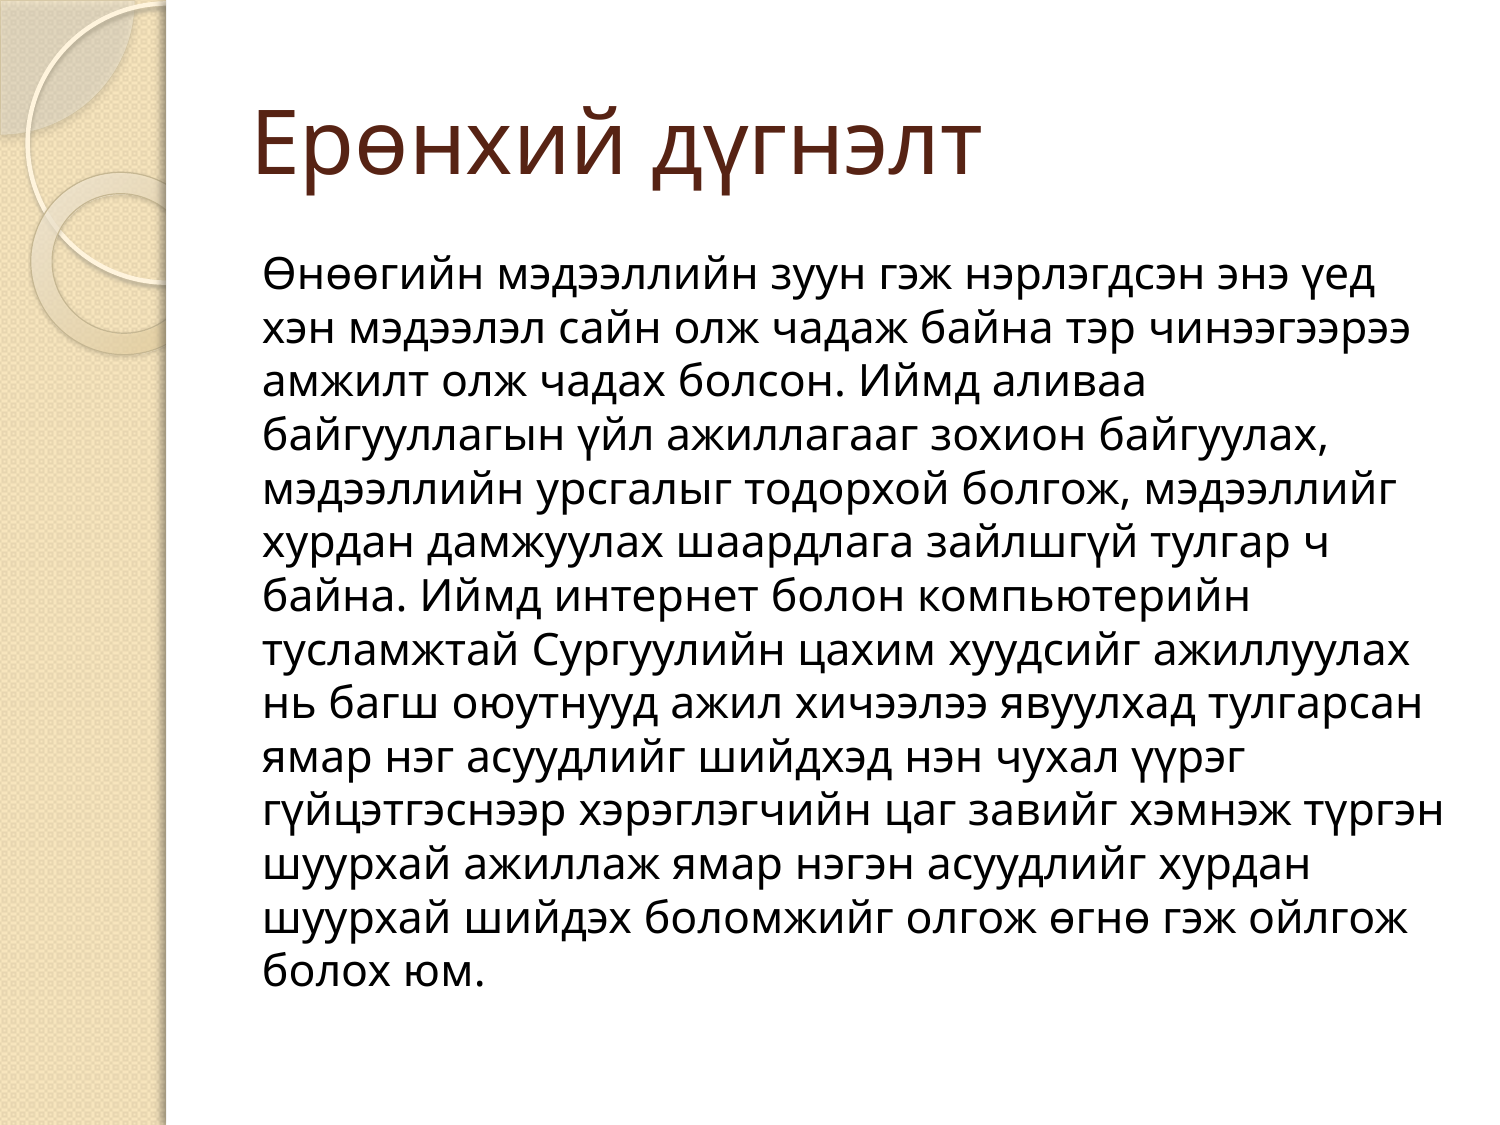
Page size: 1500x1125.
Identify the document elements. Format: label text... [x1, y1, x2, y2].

list Өнөөгийн мэдээллийн зуун гэж нэрлэгдсэн энэ үед хэн мэдээлэл сайн олж чадаж байна тэр чинээгээрээ амжилт олж чадах болсон. Иймд аливаа байгууллагын үйл ажиллагааг зохион байгуулах, мэдээллийн урсгалыг тодорхой болгож, мэдээллийг хурдан дамжуулах шаардлага зайлшгүй тулгар ч байна. Иймд интернет болон компьютерийн тусламжтай Сургуулийн цахим хуудсийг ажиллуулах нь багш оюутнууд ажил хичээлээ явуулхад тулгарсан ямар нэг асуудлийг шийдхэд нэн чухал үүрэг гүйцэтгэснээр хэрэглэгчийн цаг завийг хэмнэж түргэн шуурхай ажиллаж ямар нэгэн асуудлийг хурдан шуурхай шийдэх боломжийг олгож өгнө гэж ойлгож болох юм. [235, 237, 1466, 1025]
title Ерөнхий дүгнэлт [235, 45, 1466, 233]
